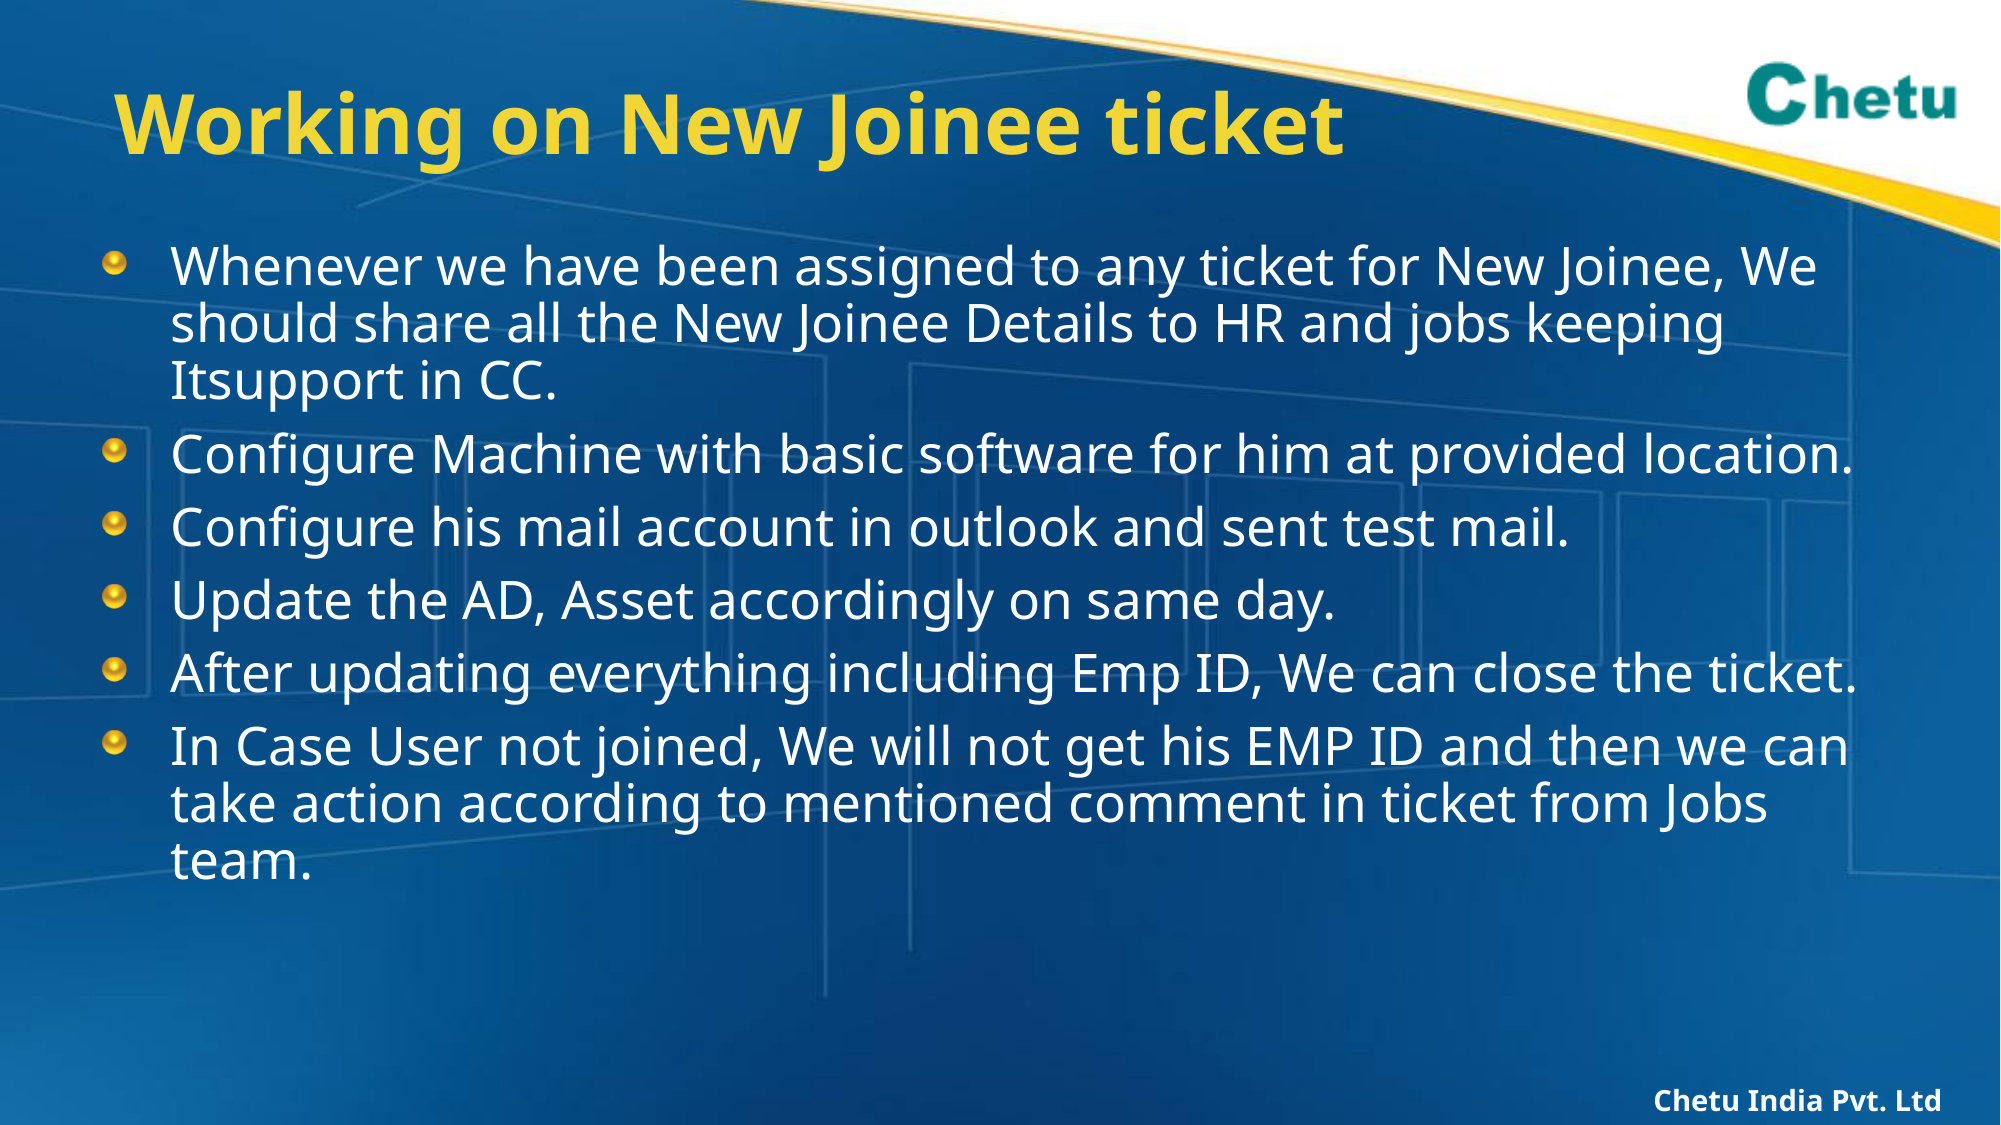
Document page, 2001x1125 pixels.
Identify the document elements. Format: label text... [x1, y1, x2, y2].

title Working on New Joinee ticket [99, 74, 1901, 232]
list Whenever we have been assigned to any ticket for New Joinee, We should share all the New Joinee Details to HR and jobs keeping Itsupport in CC. Configure Machine with basic software for him at provided location. Configure his mail account in outlook and sent test mail. Update the AD, Asset accordingly on same day. After updating everything including Emp ID, We can close the ticket. In Case User not joined, We will not get his EMP ID and then we can take action according to mentioned comment in ticket from Jobs team. [83, 232, 1924, 955]
picture [0, 0, 2001, 1125]
